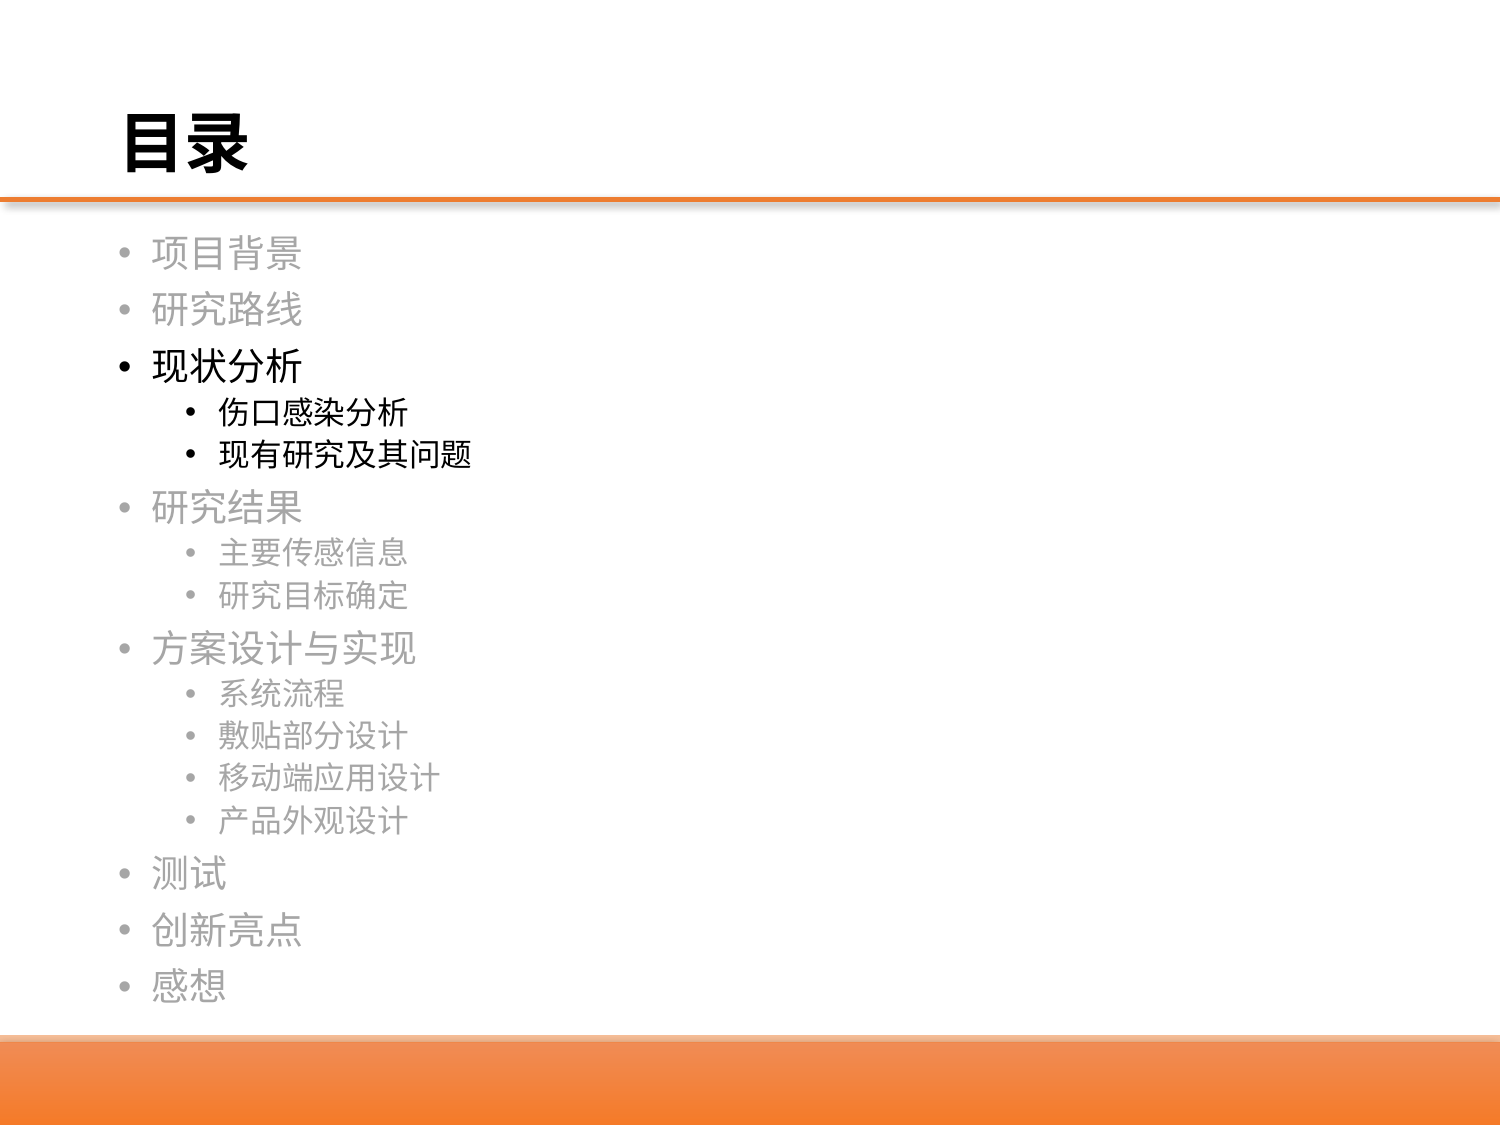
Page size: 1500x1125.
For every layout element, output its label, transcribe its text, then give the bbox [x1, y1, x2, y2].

title 目录 [103, 37, 1397, 227]
list 项目背景 研究路线 现状分析 伤口感染分析 现有研究及其问题 研究结果 主要传感信息 研究目标确定 方案设计与实现 系统流程 敷贴部分设计 移动端应用设计 产品外观设计 测试 创新亮点 感想 [103, 227, 1397, 1020]
